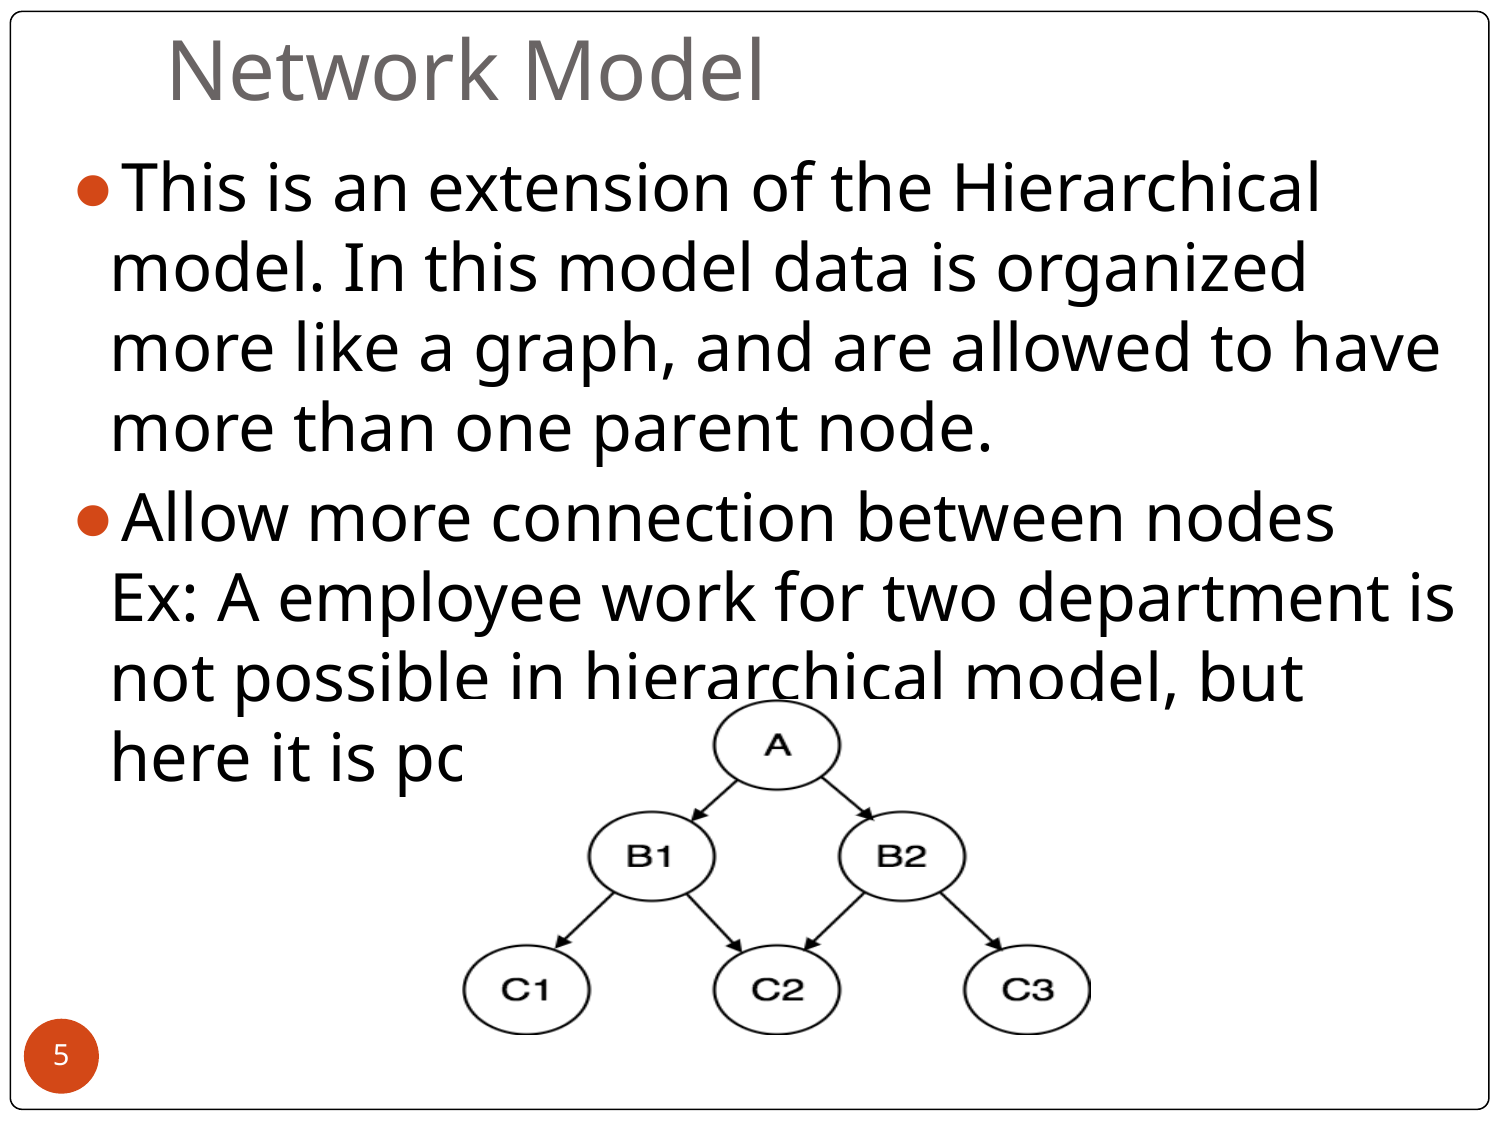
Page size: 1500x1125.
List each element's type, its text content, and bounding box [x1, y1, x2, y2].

picture [462, 699, 1091, 1035]
list This is an extension of the Hierarchical model. In this model data is organized more like a graph, and are allowed to have more than one parent node. Allow more connection between nodes Ex: A employee work for two department is not possible in hierarchical model, but here it is possible [50, 137, 1475, 1100]
title Network Model [150, 45, 1425, 137]
text_box ‹#› [23, 1018, 99, 1094]
